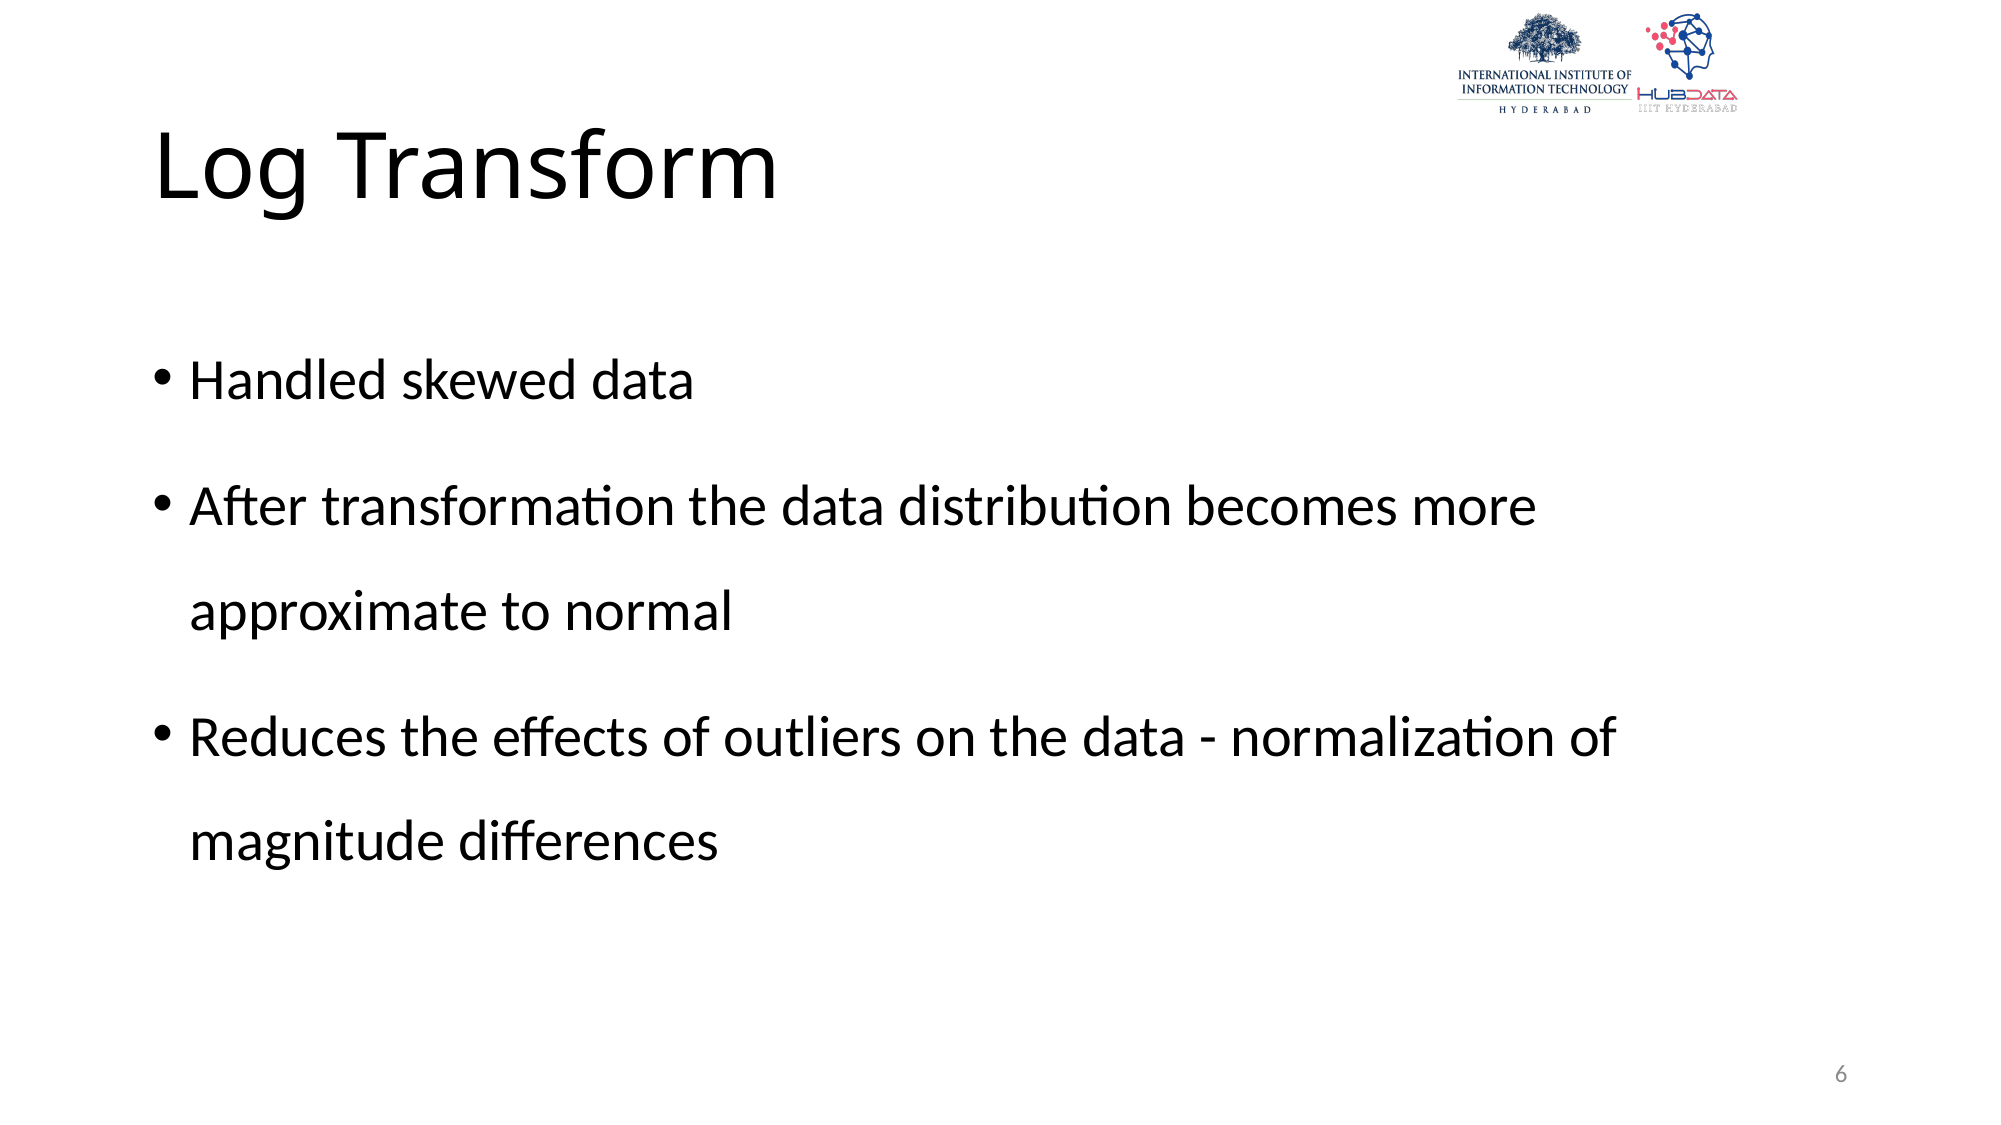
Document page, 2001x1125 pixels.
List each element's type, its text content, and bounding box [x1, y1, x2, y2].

list Handled skewed data After transformation the data distribution becomes more approximate to normal Reduces the effects of outliers on the data - normalization of magnitude differences [137, 299, 1863, 1014]
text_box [1454, 9, 1740, 118]
slide_number 6 [1412, 1042, 1863, 1103]
title Log Transform [137, 59, 1863, 278]
